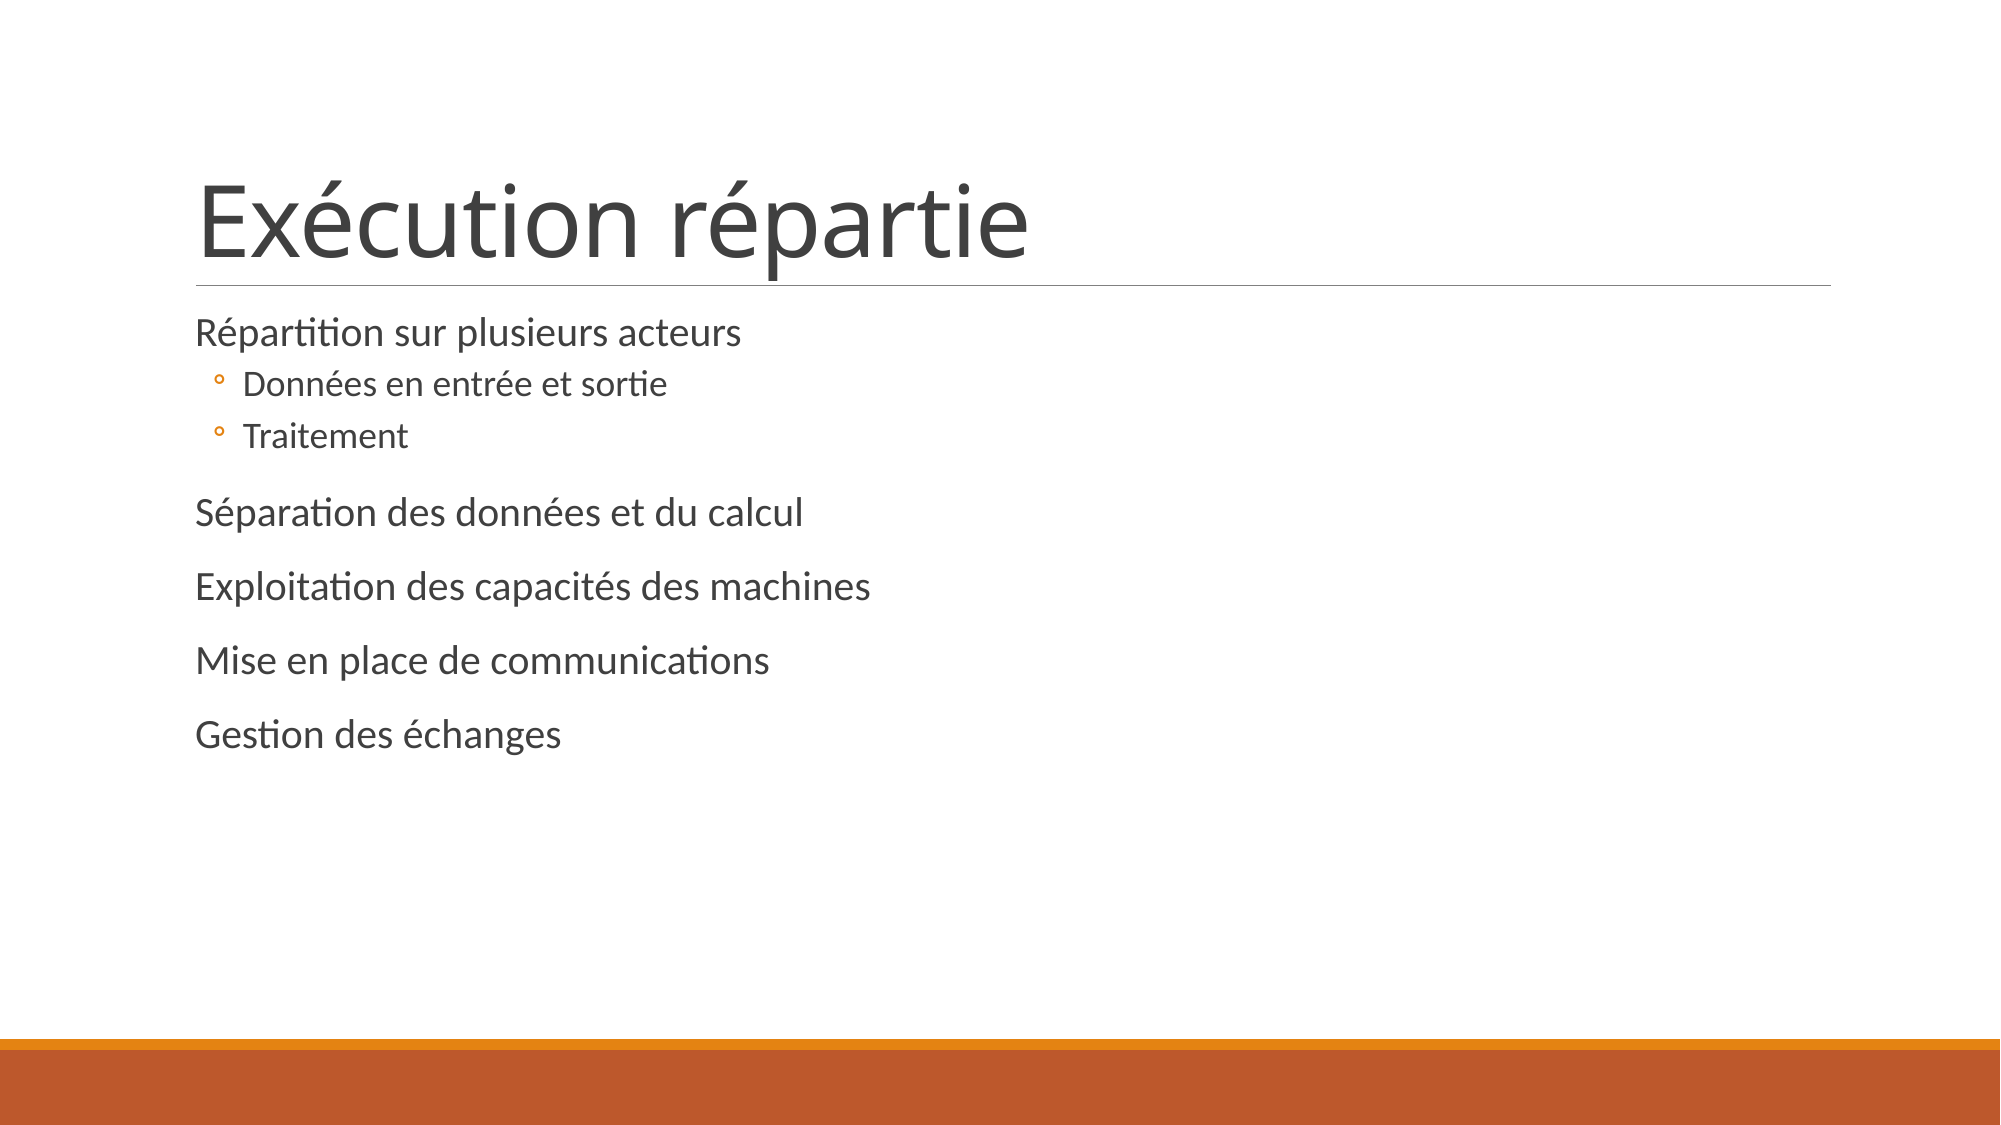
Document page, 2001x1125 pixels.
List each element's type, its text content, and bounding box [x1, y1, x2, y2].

title Exécution répartie [180, 47, 1830, 285]
list Répartition sur plusieurs acteurs Données en entrée et sortie Traitement Séparation des données et du calcul Exploitation des capacités des machines Mise en place de communications Gestion des échanges [180, 302, 1830, 963]
